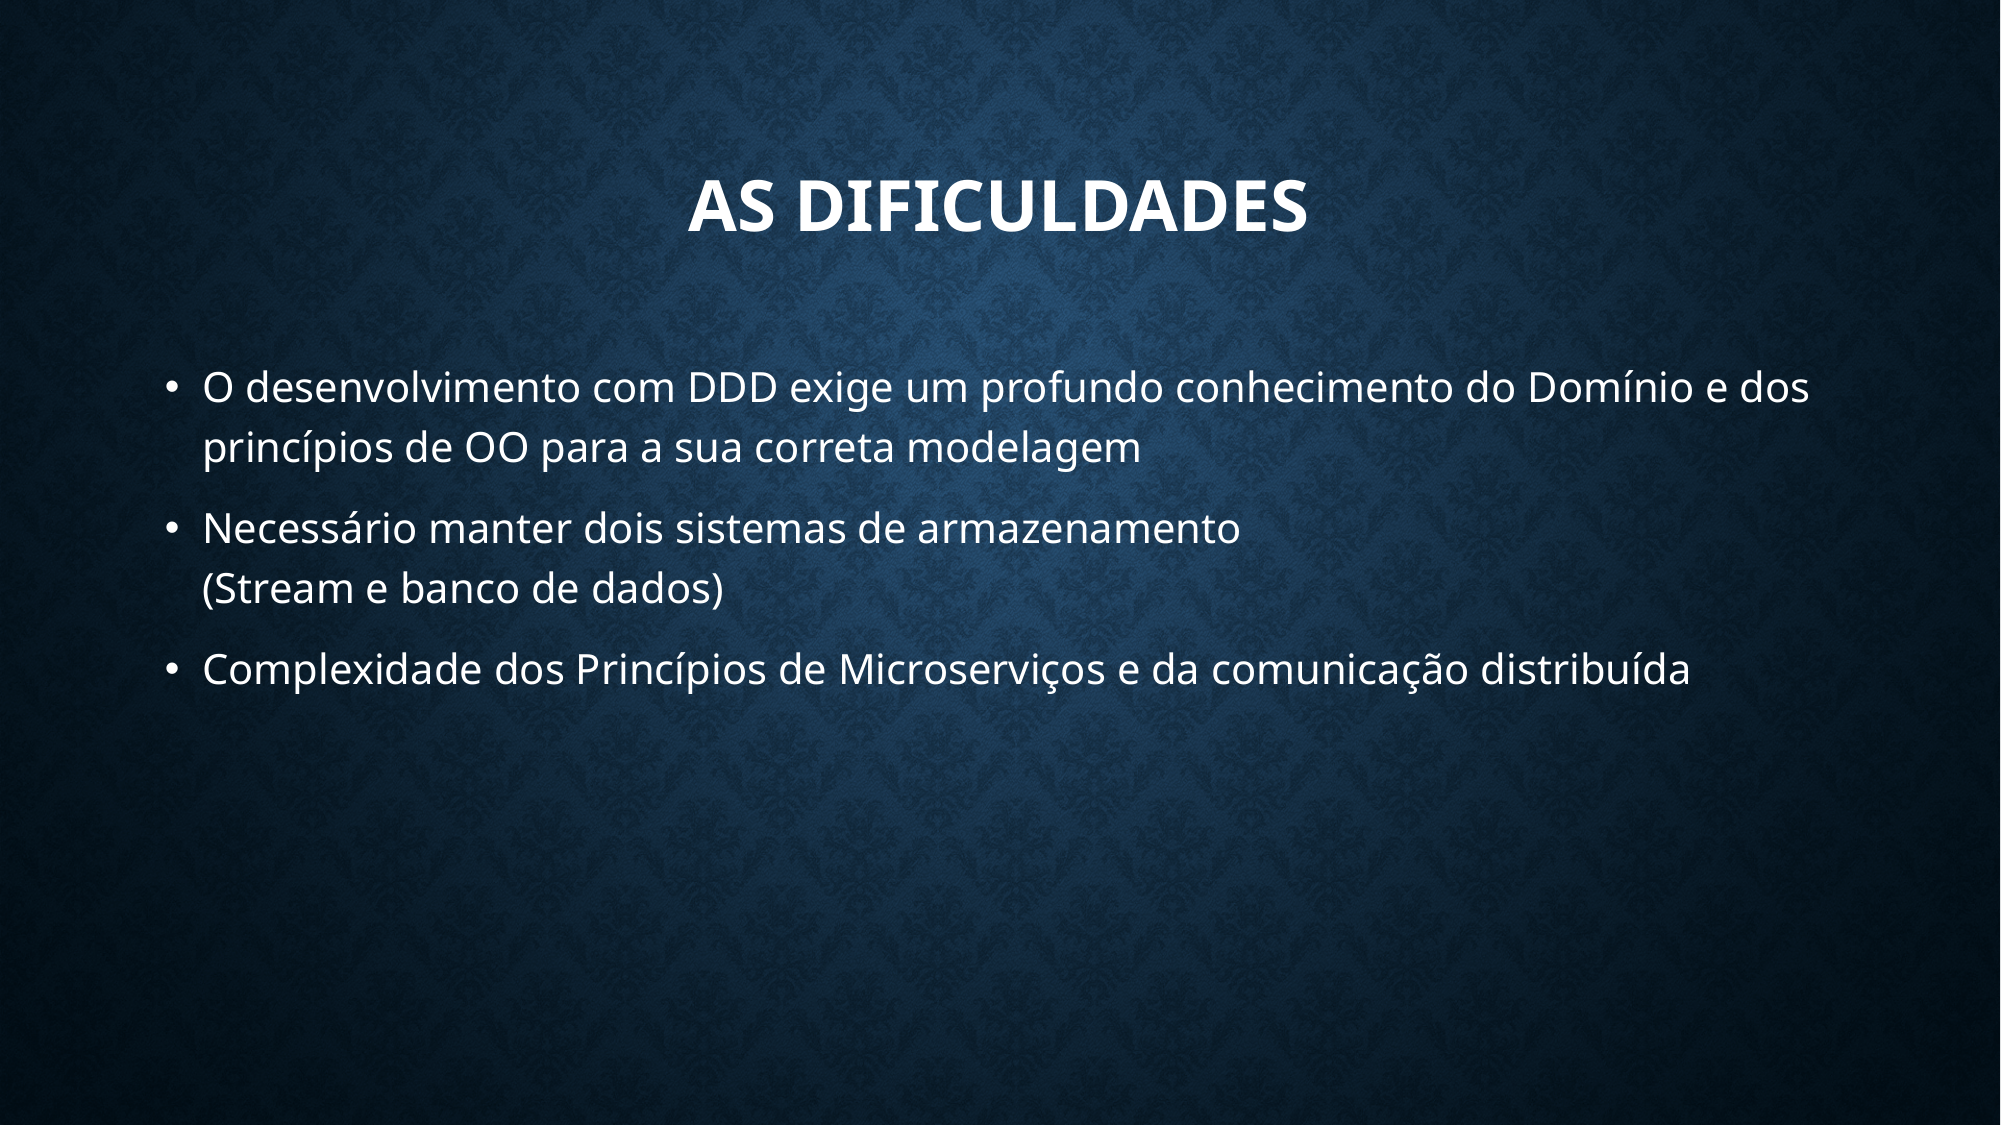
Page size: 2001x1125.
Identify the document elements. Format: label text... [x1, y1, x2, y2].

title As dificuldades [149, 99, 1849, 318]
list O desenvolvimento com DDD exige um profundo conhecimento do Domínio e dos princípios de OO para a sua correta modelagem Necessário manter dois sistemas de armazenamento (Stream e banco de dados) Complexidade dos Princípios de Microserviços e da comunicação distribuída [149, 343, 1849, 950]
